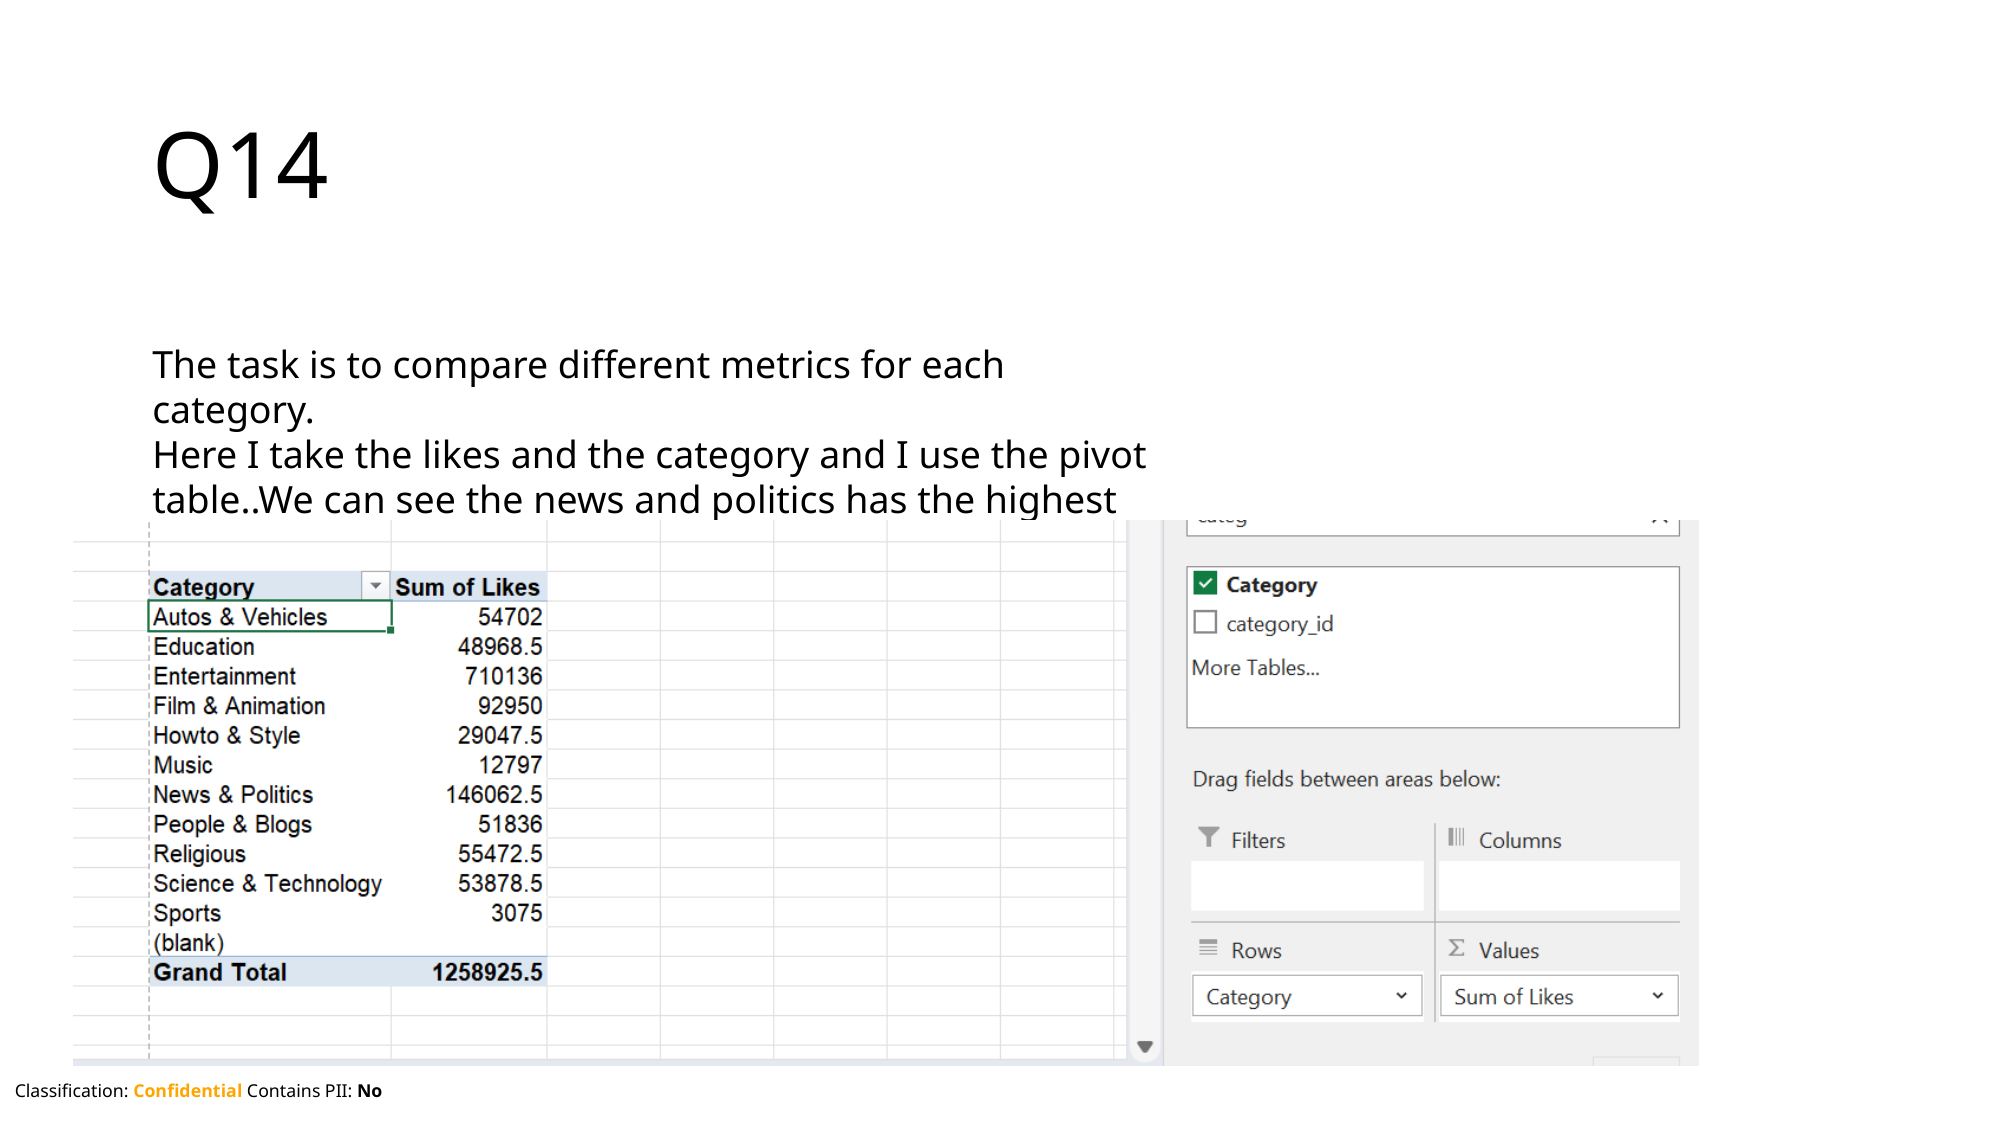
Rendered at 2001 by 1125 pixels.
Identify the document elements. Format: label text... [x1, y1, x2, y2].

picture [72, 520, 1700, 1066]
title Q14 [137, 59, 1863, 278]
text_box The task is to compare different metrics for each category. Here I take the likes and the category and I use the pivot table..We can see the news and politics has the highest number of engagement [137, 333, 1167, 520]
